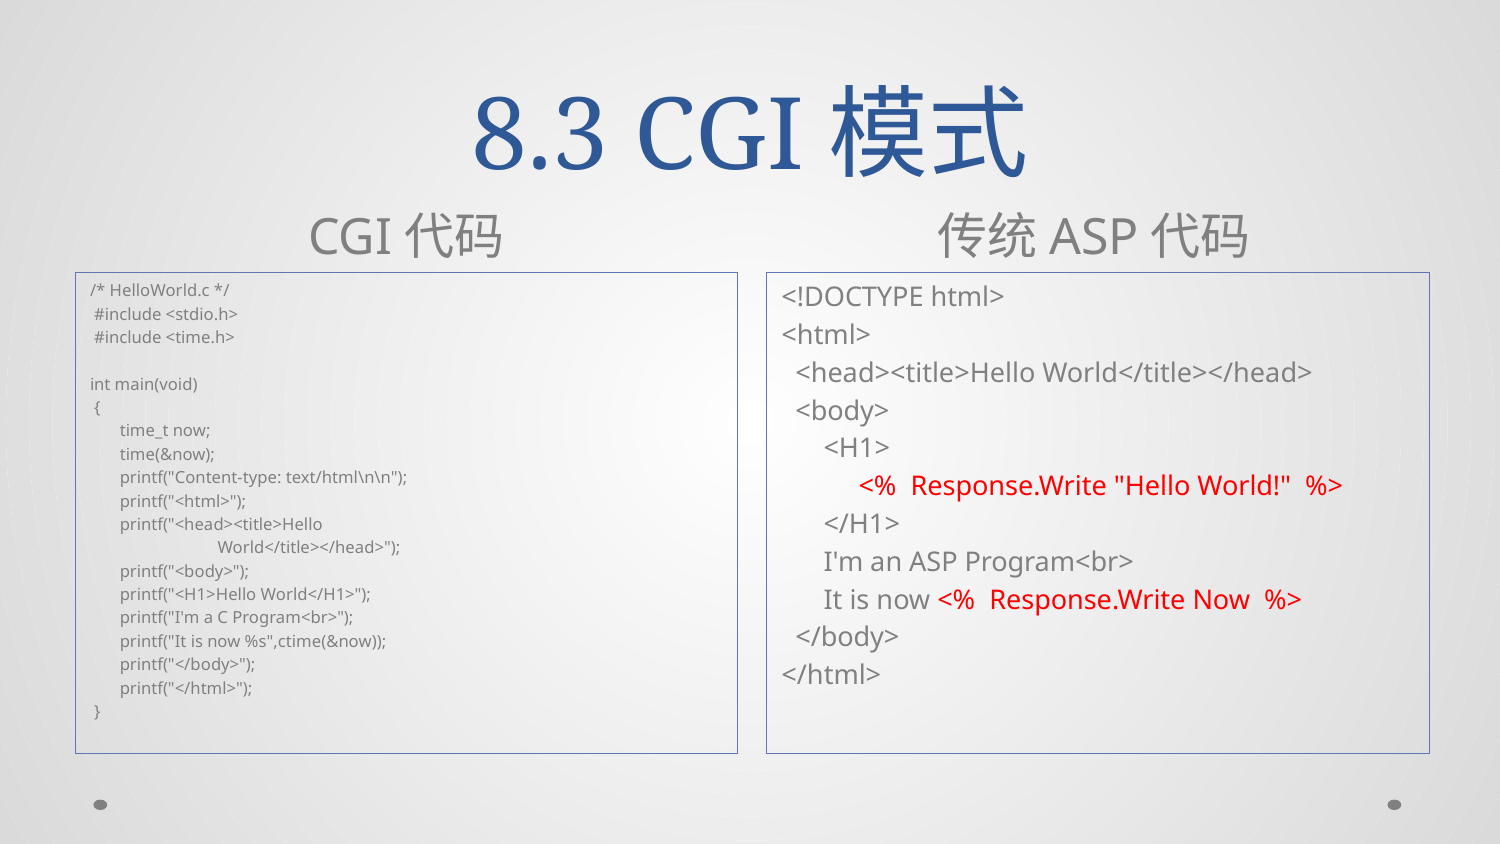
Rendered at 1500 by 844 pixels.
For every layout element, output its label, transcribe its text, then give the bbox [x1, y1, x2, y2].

title 8.3 CGI模式 [75, 0, 1425, 197]
list <!DOCTYPE html> <html> <head><title>Hello World</title></head> <body> <H1> <% Response.Write "Hello World!" %> </H1> I'm an ASP Program<br> It is now <% Response.Write Now %> </body> </html> [766, 272, 1430, 754]
list /* HelloWorld.c */ #include <stdio.h> #include <time.h> int main(void) { time_t now; time(&now); printf("Content-type: text/html\n\n"); printf("<html>"); printf("<head><title>Hello World</title></head>"); printf("<body>"); printf("<H1>Hello World</H1>"); printf("I'm a C Program<br>"); printf("It is now %s",ctime(&now)); printf("</body>"); printf("</html>"); } [75, 272, 738, 754]
list CGI代码 [75, 196, 738, 272]
list 传统ASP代码 [762, 196, 1426, 272]
